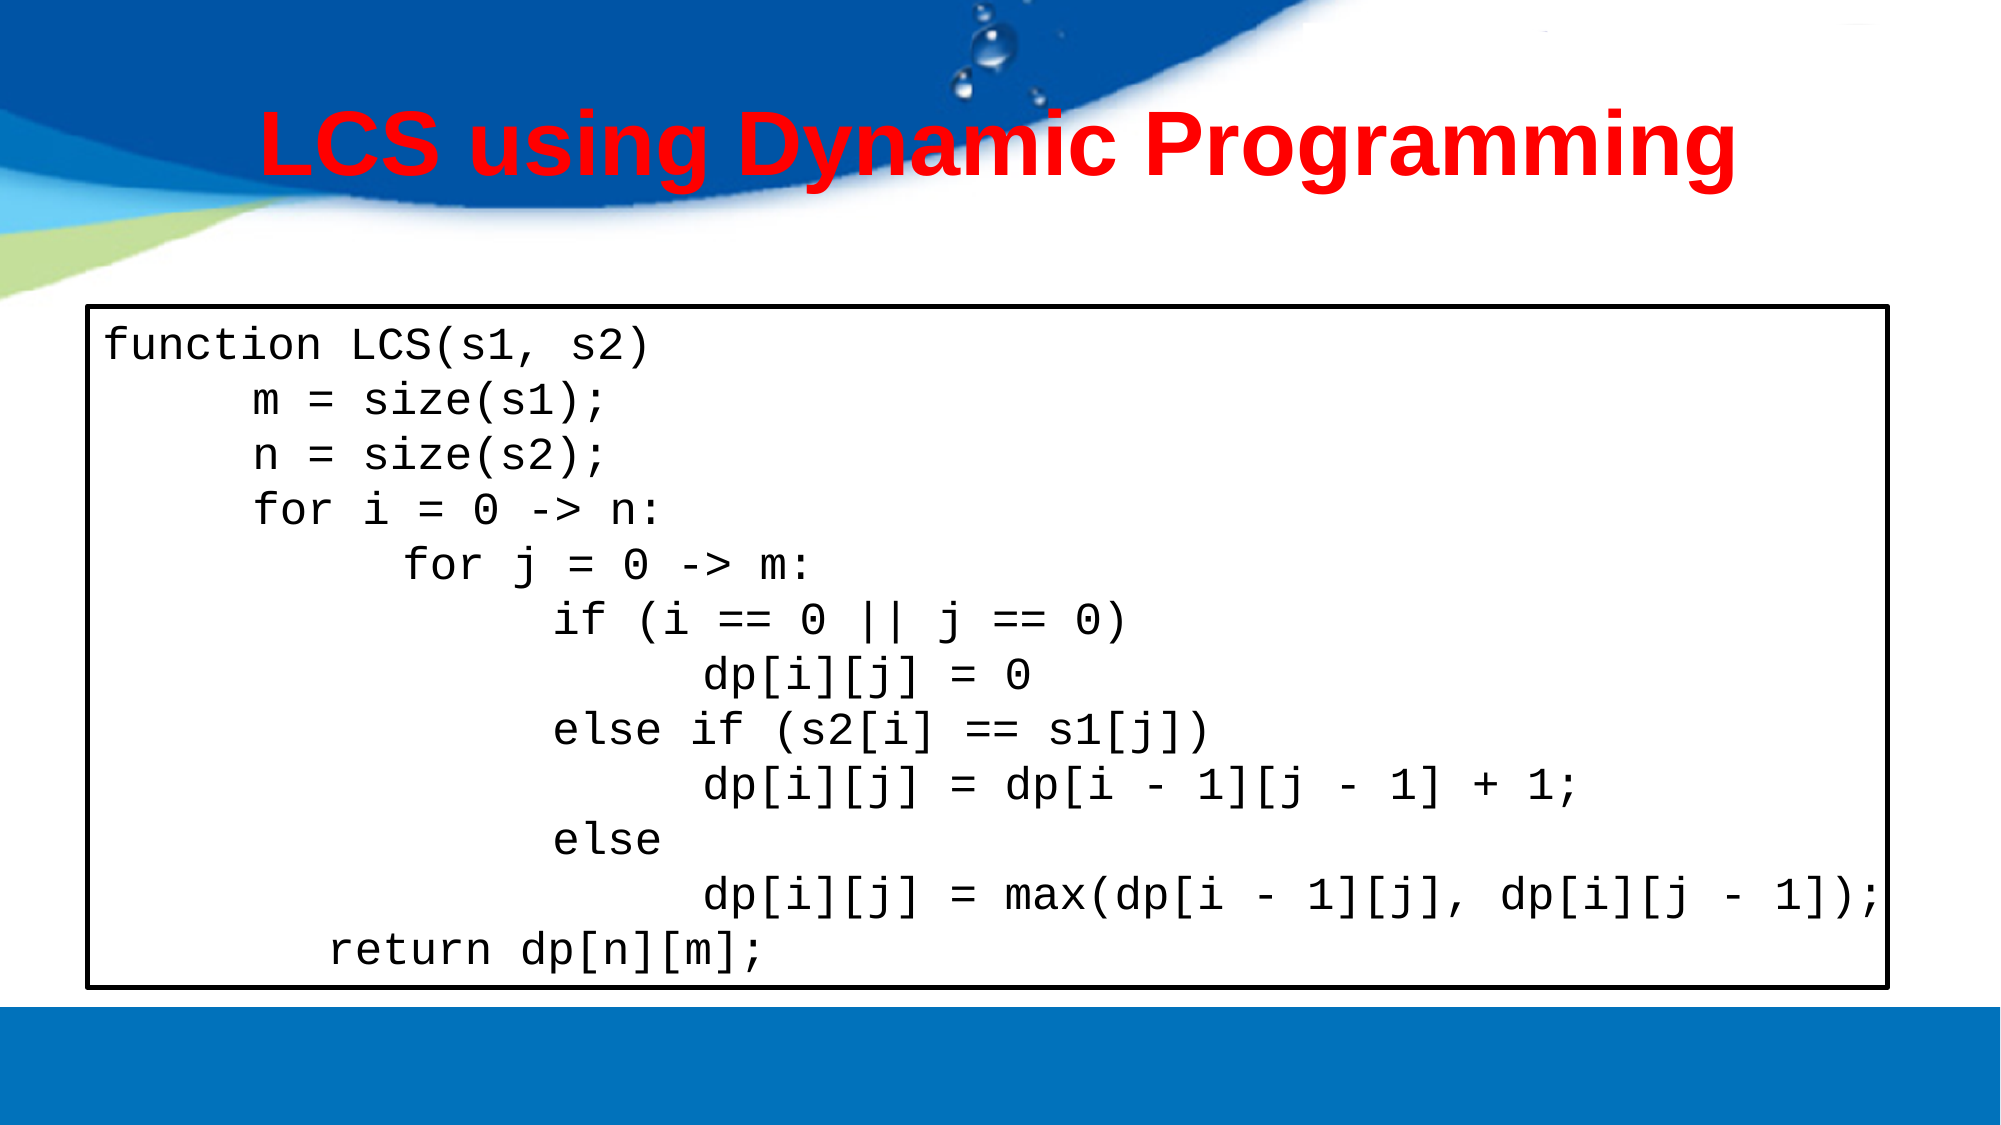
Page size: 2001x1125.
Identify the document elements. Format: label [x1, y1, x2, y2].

text_box [85, 304, 1913, 989]
picture [0, 0, 2001, 1125]
title [99, 45, 1900, 233]
